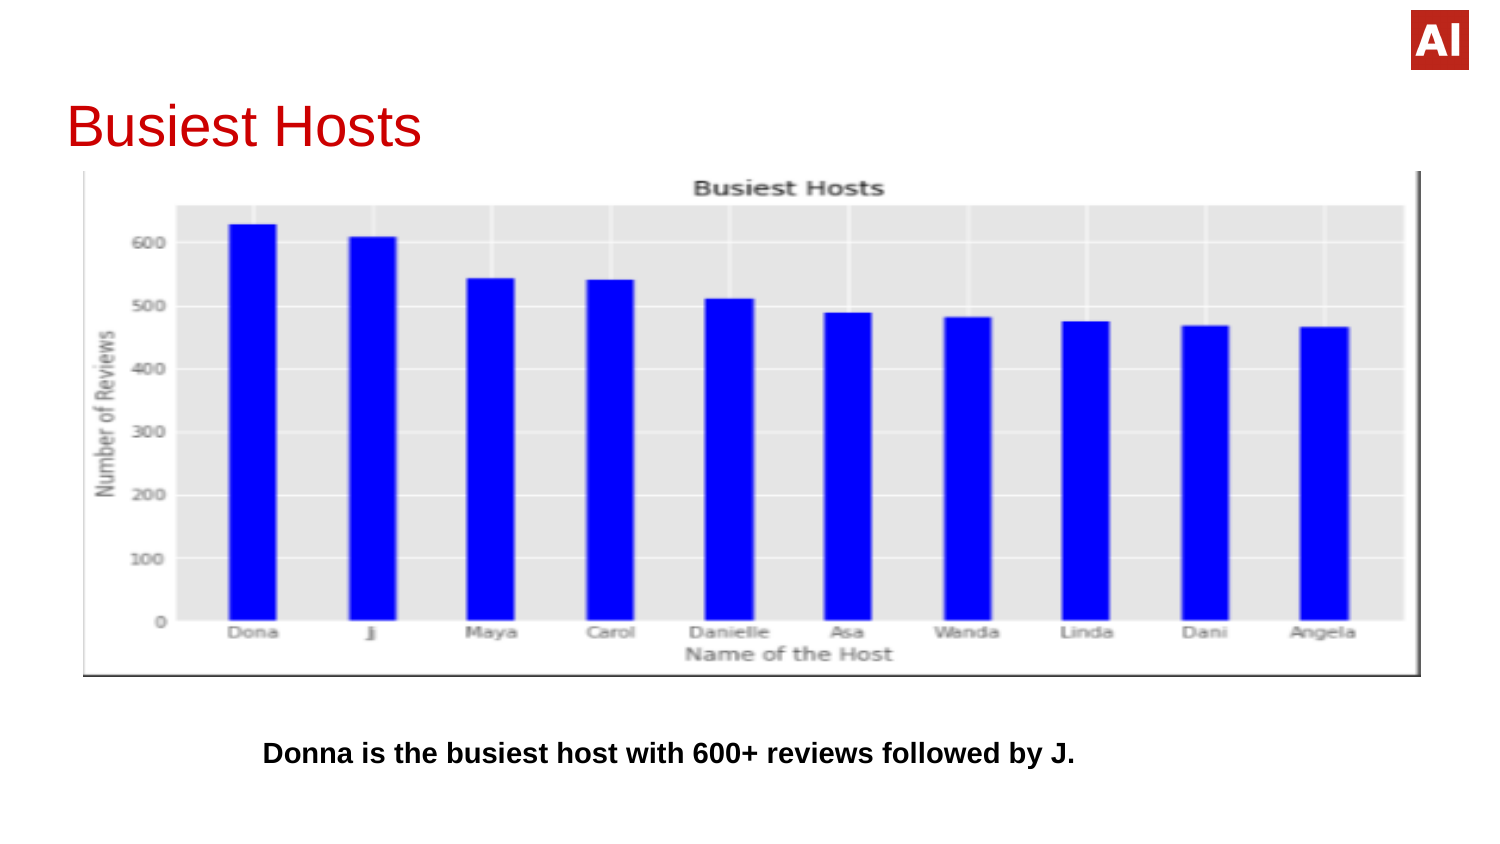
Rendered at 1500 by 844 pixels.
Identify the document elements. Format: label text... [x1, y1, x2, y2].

picture [82, 170, 1421, 677]
picture [1411, 10, 1469, 70]
title Busiest Hosts [51, 72, 1449, 167]
text_box Donna is the busiest host with 600+ reviews followed by J. [247, 727, 1228, 777]
